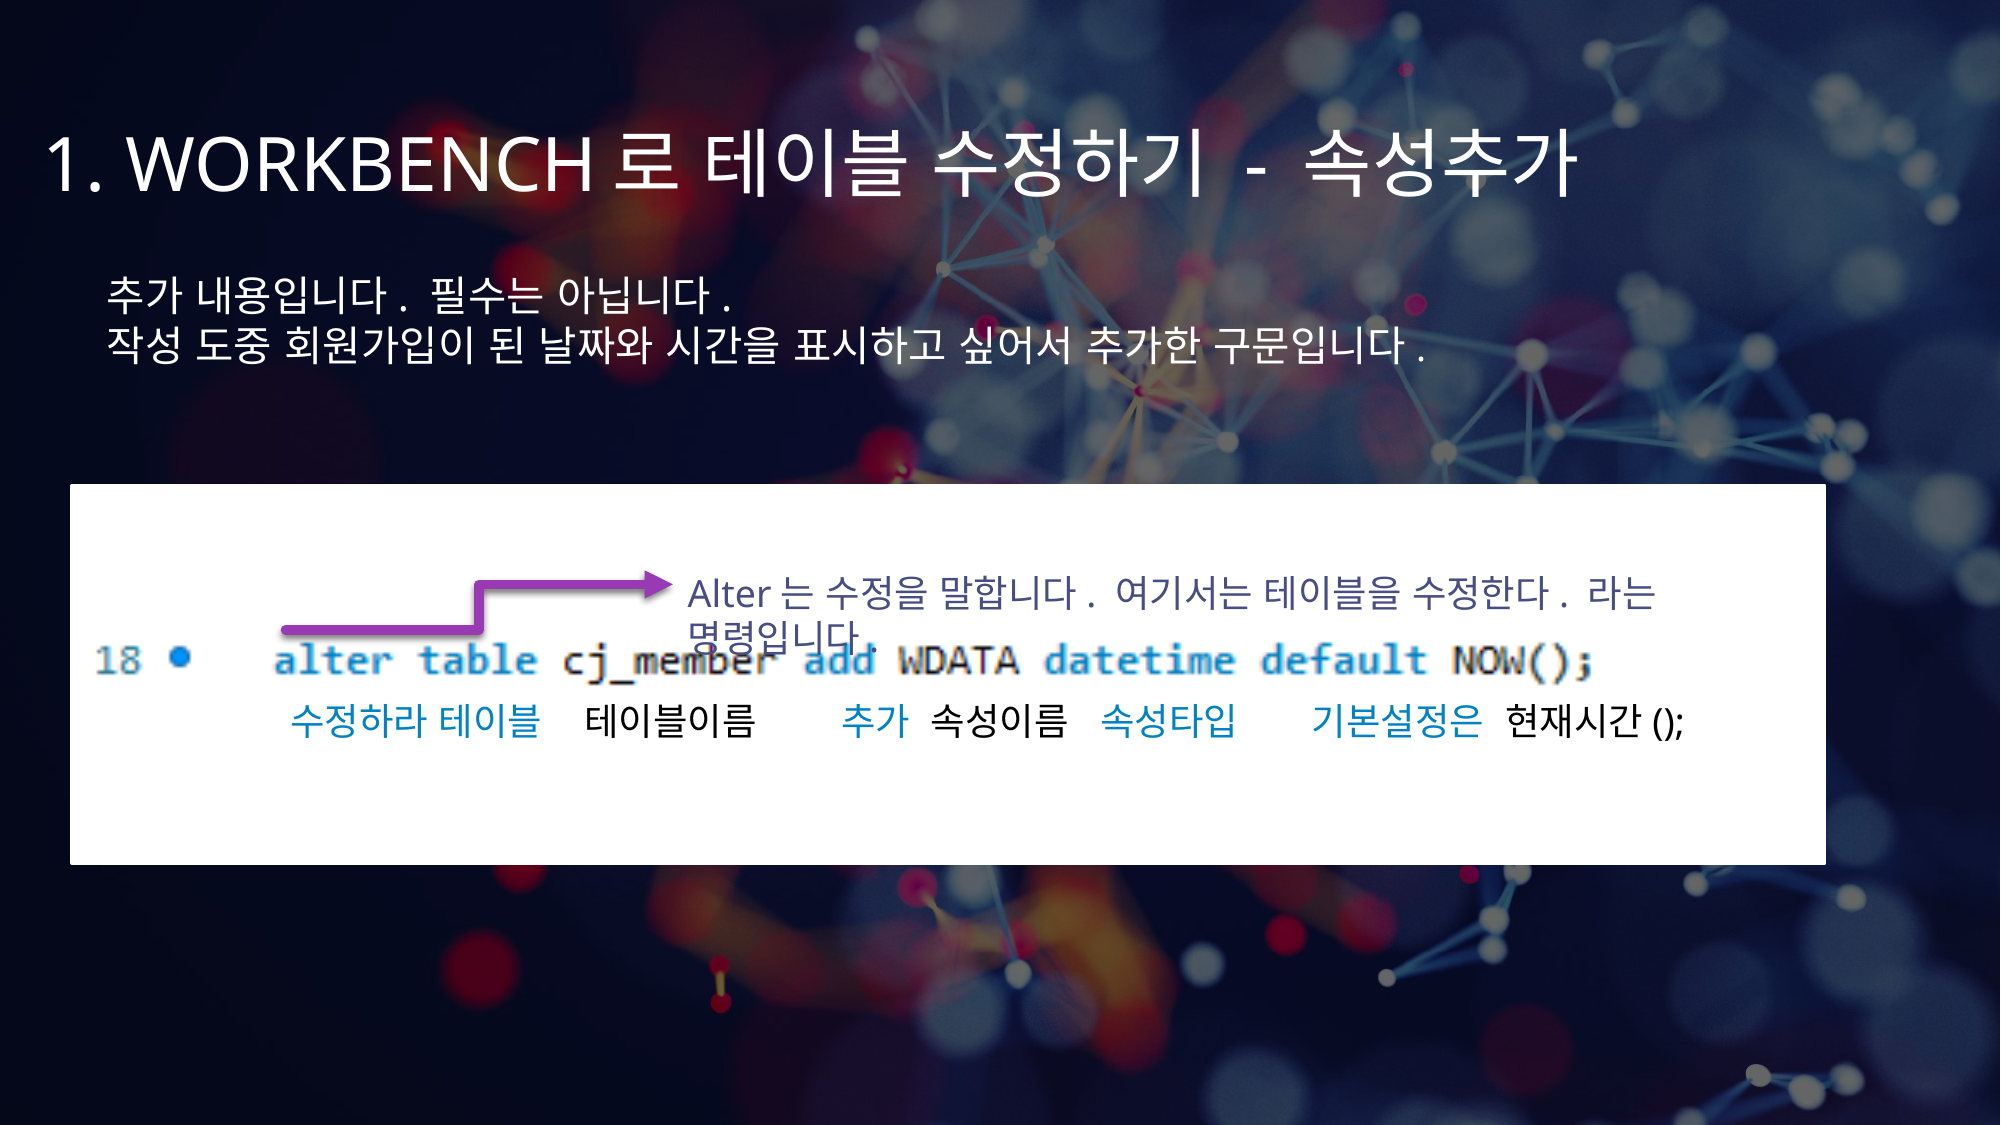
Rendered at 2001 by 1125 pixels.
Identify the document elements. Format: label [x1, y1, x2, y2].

list [71, 612, 1826, 697]
picture [0, 0, 2000, 1125]
text_box [284, 583, 674, 631]
